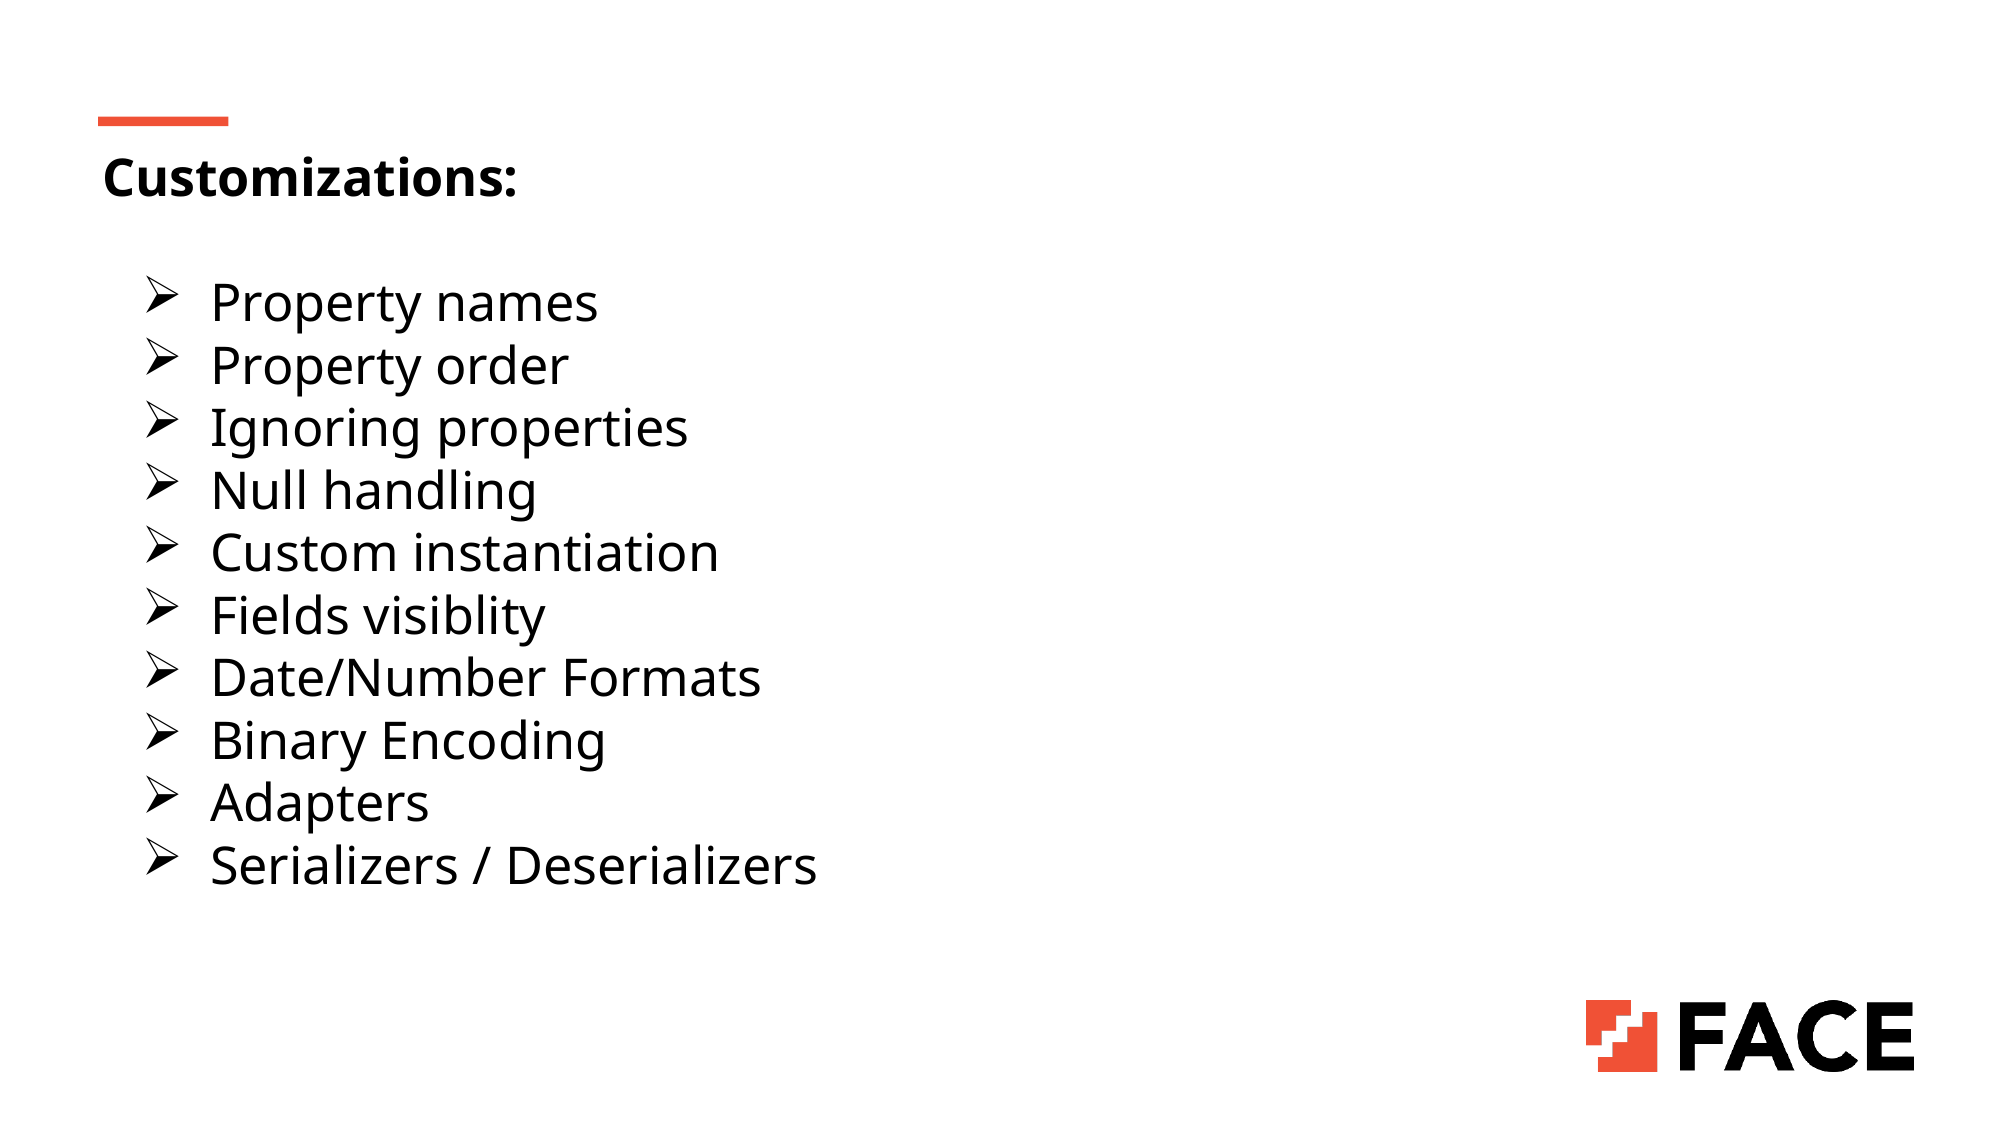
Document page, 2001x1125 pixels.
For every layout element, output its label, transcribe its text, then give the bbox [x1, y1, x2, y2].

text_box [96, 115, 231, 128]
text_box Customizations: Property names Property order Ignoring properties Null handling Custom instantiation Fields visiblity Date/Number Formats Binary Encoding Adapters Serializers / Deserializers [87, 137, 1901, 902]
picture [1586, 1000, 1915, 1072]
